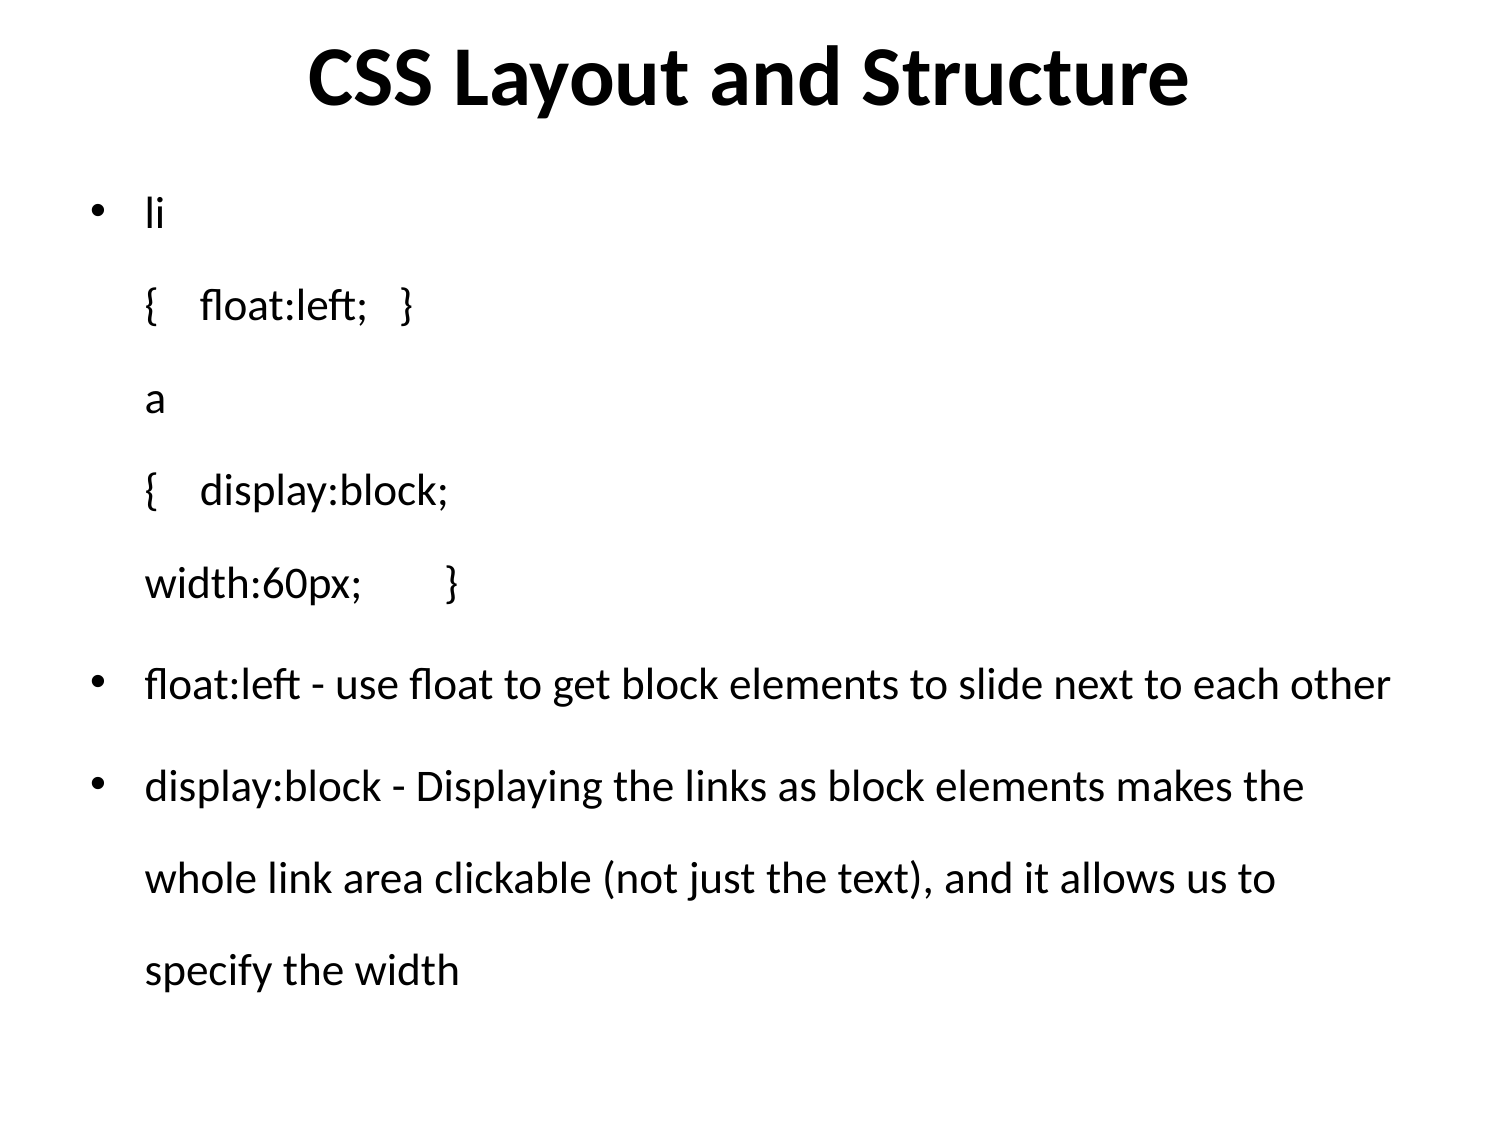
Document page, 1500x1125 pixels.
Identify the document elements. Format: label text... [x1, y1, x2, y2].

list li { float:left; } a { display:block; width:60px; } float:left - use float to get block elements to slide next to each other display:block - Displaying the links as block elements makes the whole link area clickable (not just the text), and it allows us to specify the width [75, 137, 1425, 1038]
title CSS Layout and Structure [75, 12, 1425, 130]
